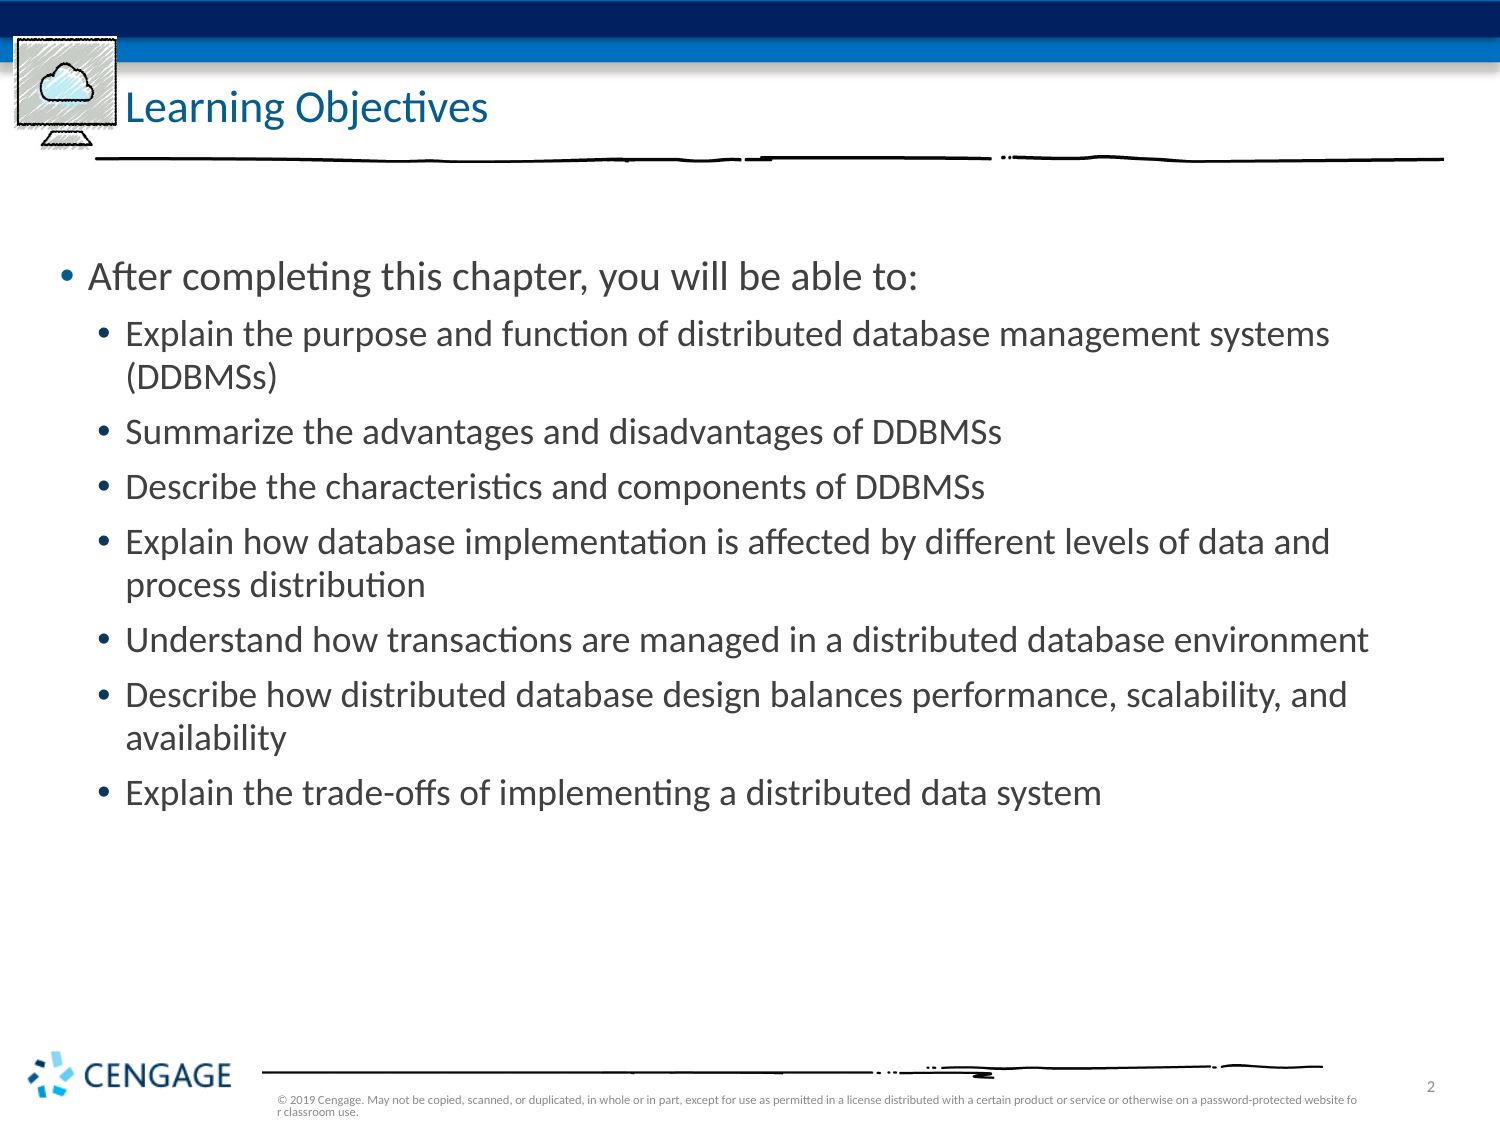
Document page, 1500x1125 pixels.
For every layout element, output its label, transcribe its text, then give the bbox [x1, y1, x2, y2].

list After completing this chapter, you will be able to: Explain the purpose and function of distributed database management systems (DDBMSs) Summarize the advantages and disadvantages of DDBMSs Describe the characteristics and components of DDBMSs Explain how database implementation is affected by different levels of data and process distribution Understand how transactions are managed in a distributed database environment Describe how distributed database design balances performance, scalability, and availability Explain the trade-offs of implementing a distributed data system [59, 252, 1441, 889]
picture [13, 36, 117, 151]
picture [7, 1037, 244, 1111]
footer © 2019 Cengage. May not be copied, scanned, or duplicated, in whole or in part, except for use as permitted in a license distributed with a certain product or service or otherwise on a password-protected website for classroom use. [262, 1079, 1375, 1120]
title Learning Objectives [125, 84, 1442, 132]
picture [262, 1064, 1323, 1079]
picture [95, 155, 1444, 163]
